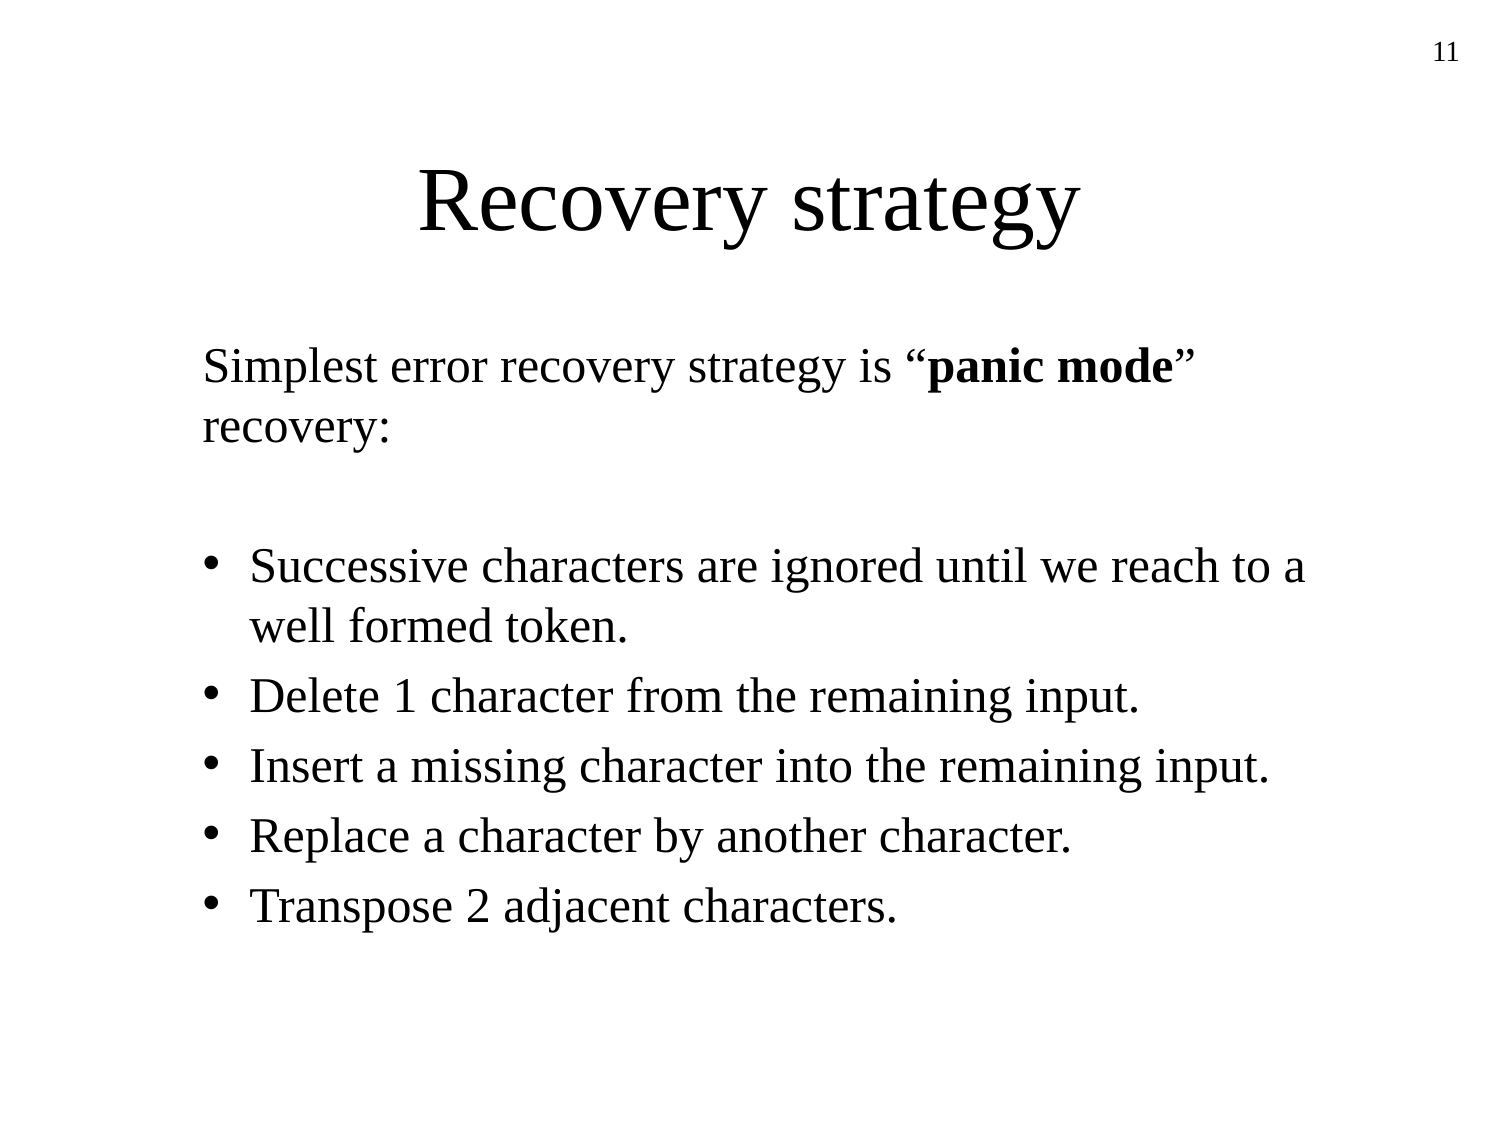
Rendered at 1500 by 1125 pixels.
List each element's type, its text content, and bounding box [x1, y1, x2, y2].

slide_number 11 [1162, 24, 1476, 101]
title Recovery strategy [112, 99, 1388, 288]
list Simplest error recovery strategy is “panic mode” recovery: Successive characters are ignored until we reach to a well formed token. Delete 1 character from the remaining input. Insert a missing character into the remaining input. Replace a character by another character. Transpose 2 adjacent characters. [112, 324, 1388, 1000]
